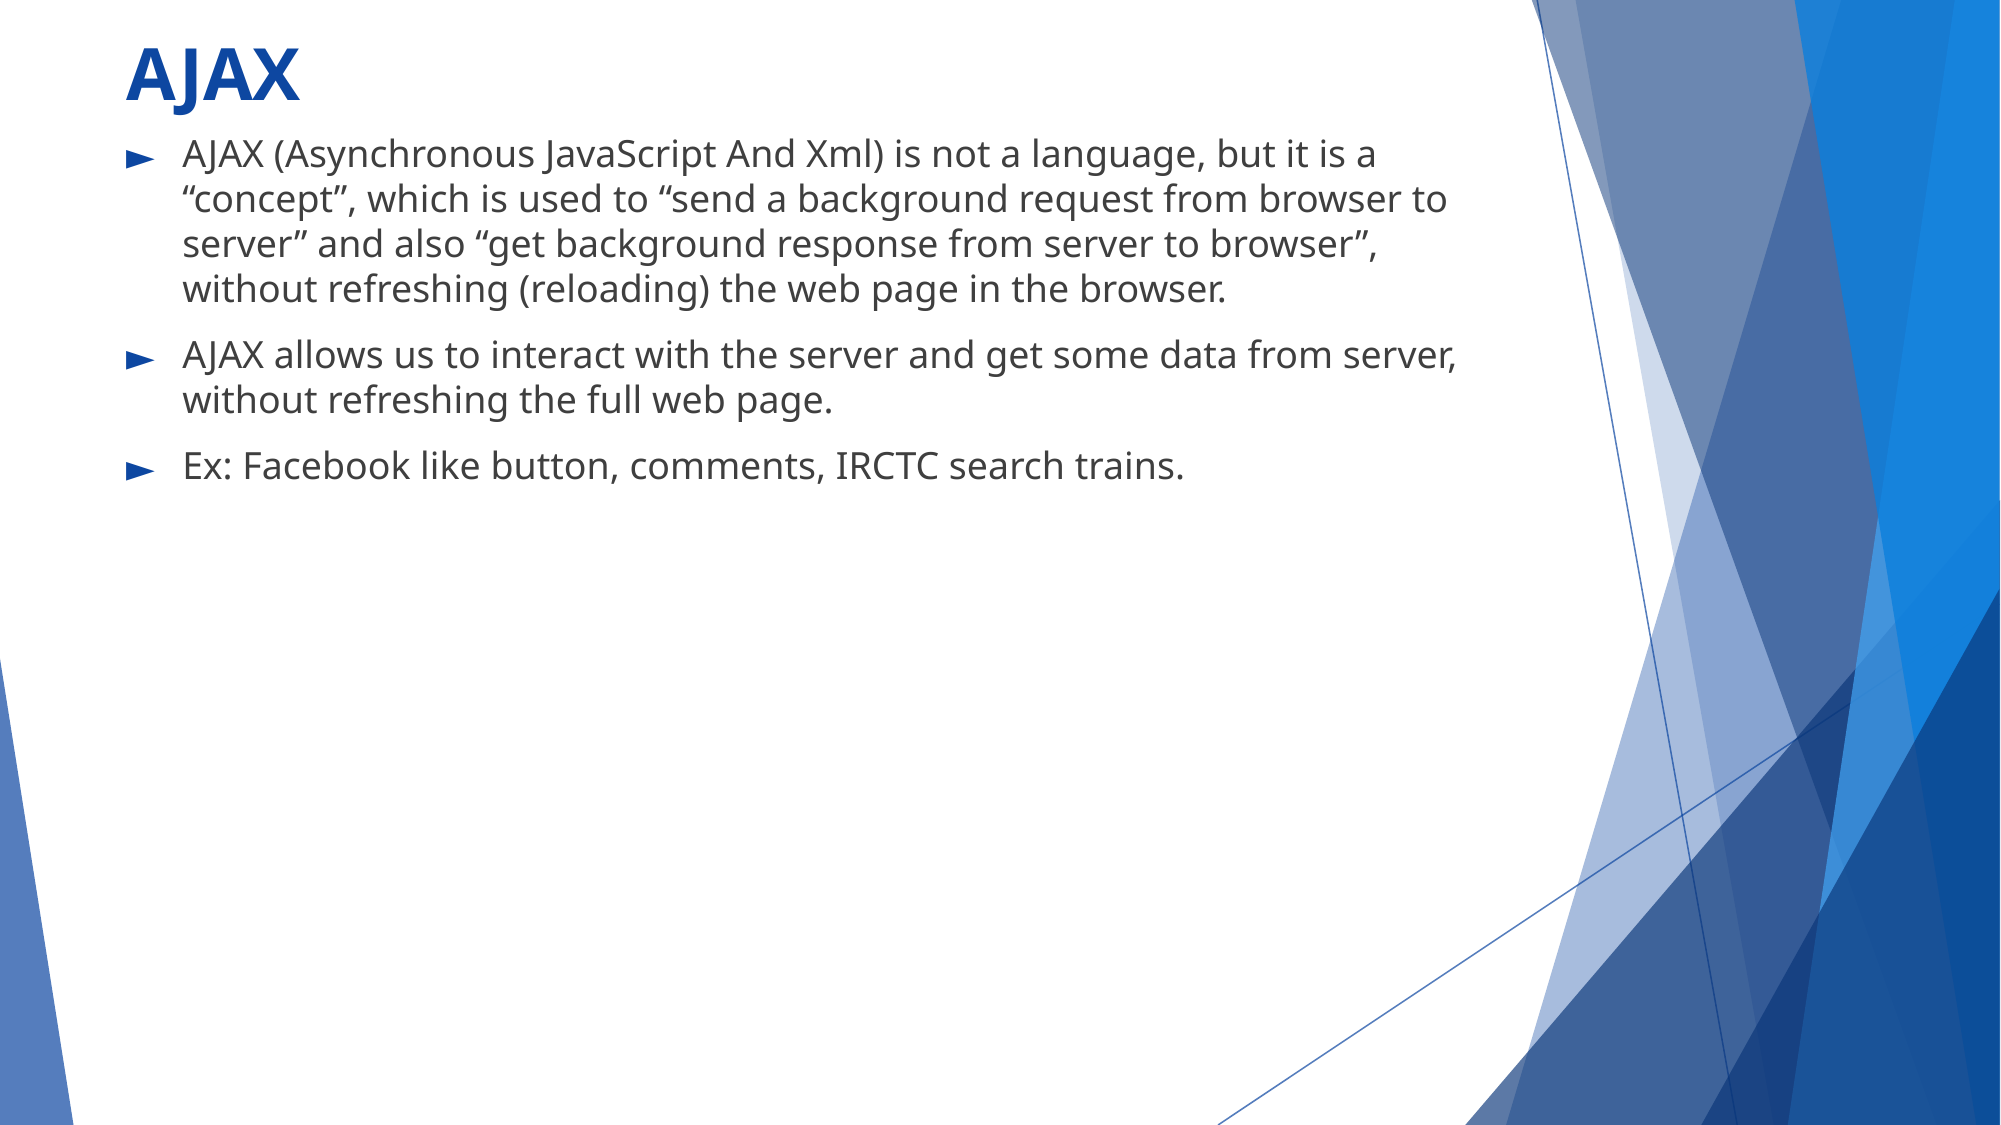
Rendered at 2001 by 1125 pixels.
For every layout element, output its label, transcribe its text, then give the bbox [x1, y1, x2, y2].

list AJAX (Asynchronous JavaScript And Xml) is not a language, but it is a “concept”, which is used to “send a background request from browser to server” and also “get background response from server to browser”, without refreshing (reloading) the web page in the browser. AJAX allows us to interact with the server and get some data from server, without refreshing the full web page. Ex: Facebook like button, comments, IRCTC search trains. [111, 122, 1522, 1104]
title AJAX [111, 21, 1522, 122]
